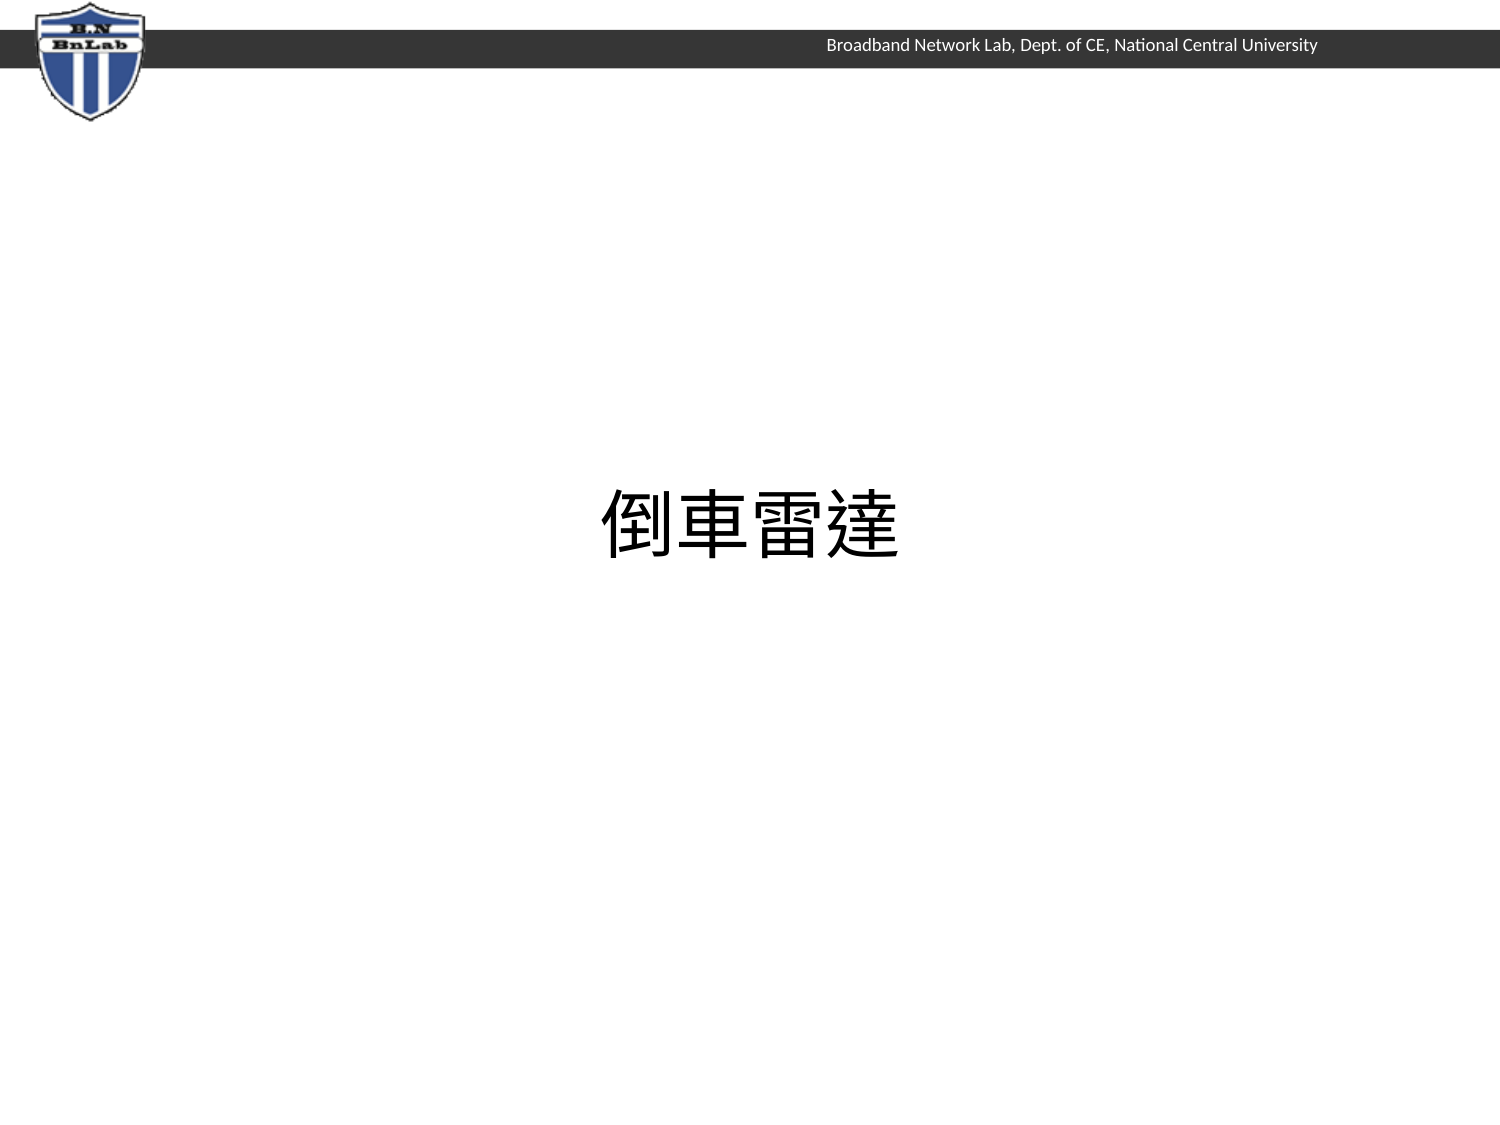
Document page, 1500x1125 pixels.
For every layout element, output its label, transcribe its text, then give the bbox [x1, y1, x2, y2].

title 倒車雷達 [0, 184, 1500, 576]
picture [29, 0, 147, 125]
